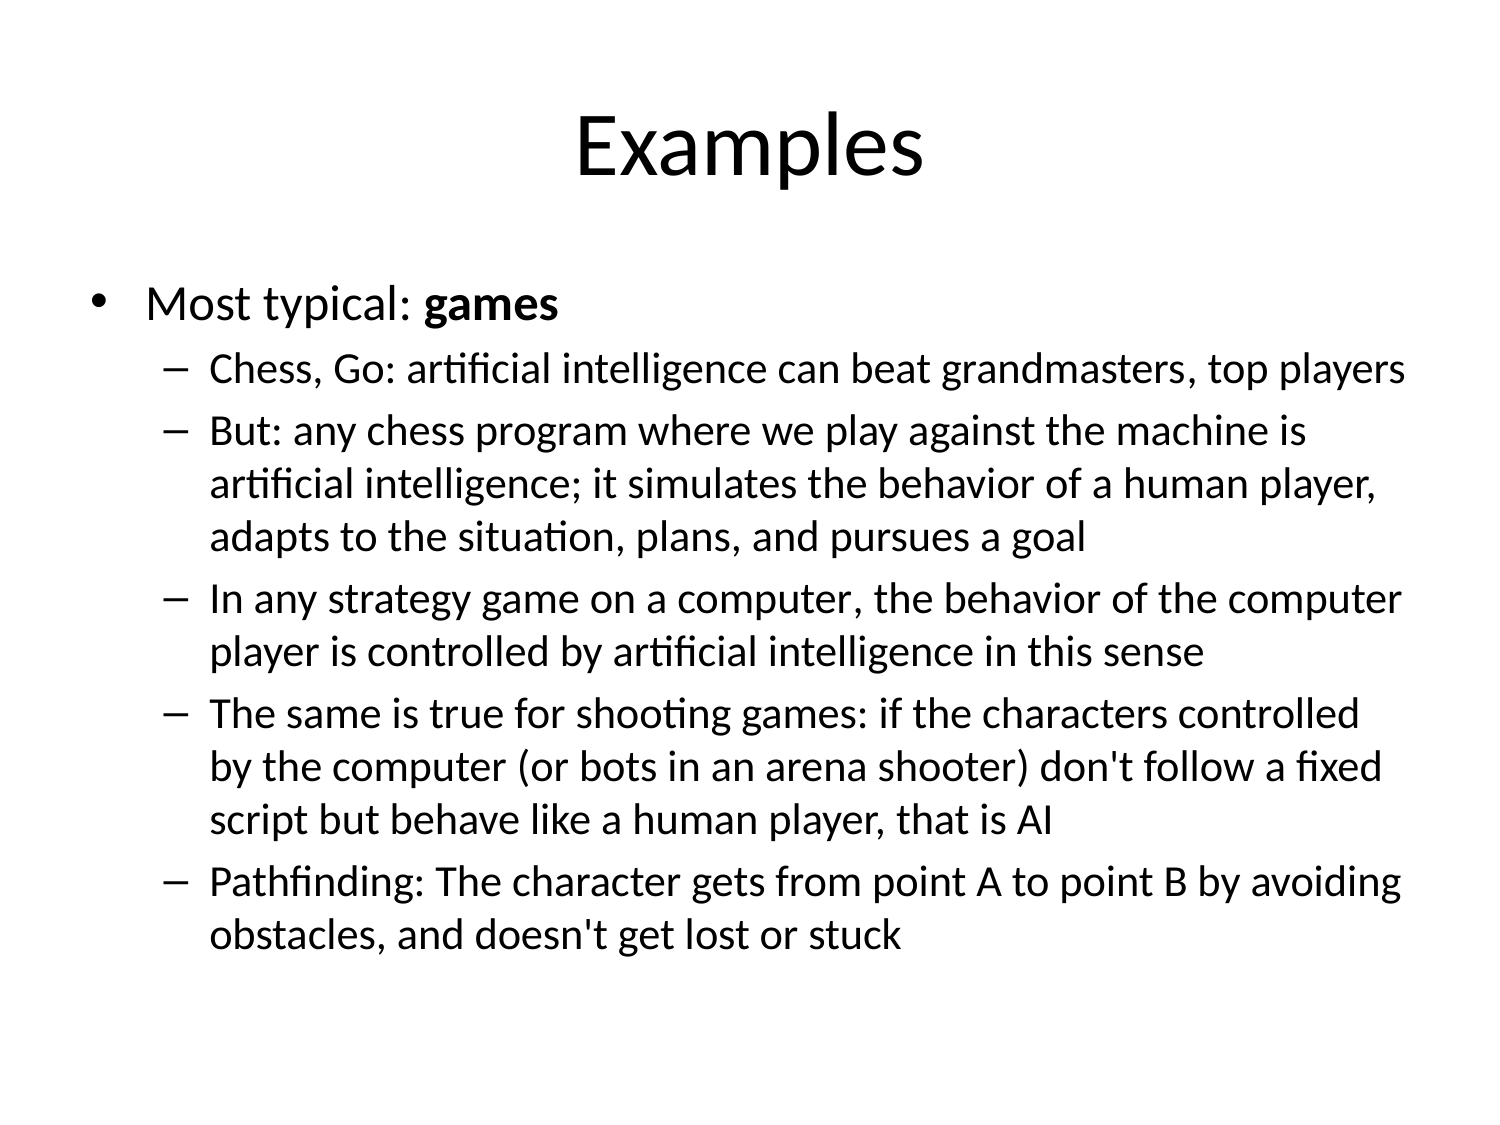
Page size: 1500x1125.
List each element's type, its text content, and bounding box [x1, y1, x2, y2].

title Examples [75, 45, 1425, 233]
list Most typical: games Chess, Go: artificial intelligence can beat grandmasters, top players But: any chess program where we play against the machine is artificial intelligence; it simulates the behavior of a human player, adapts to the situation, plans, and pursues a goal In any strategy game on a computer, the behavior of the computer player is controlled by artificial intelligence in this sense The same is true for shooting games: if the characters controlled by the computer (or bots in an arena shooter) don't follow a fixed script but behave like a human player, that is AI Pathfinding: The character gets from point A to point B by avoiding obstacles, and doesn't get lost or stuck [75, 262, 1425, 1005]
